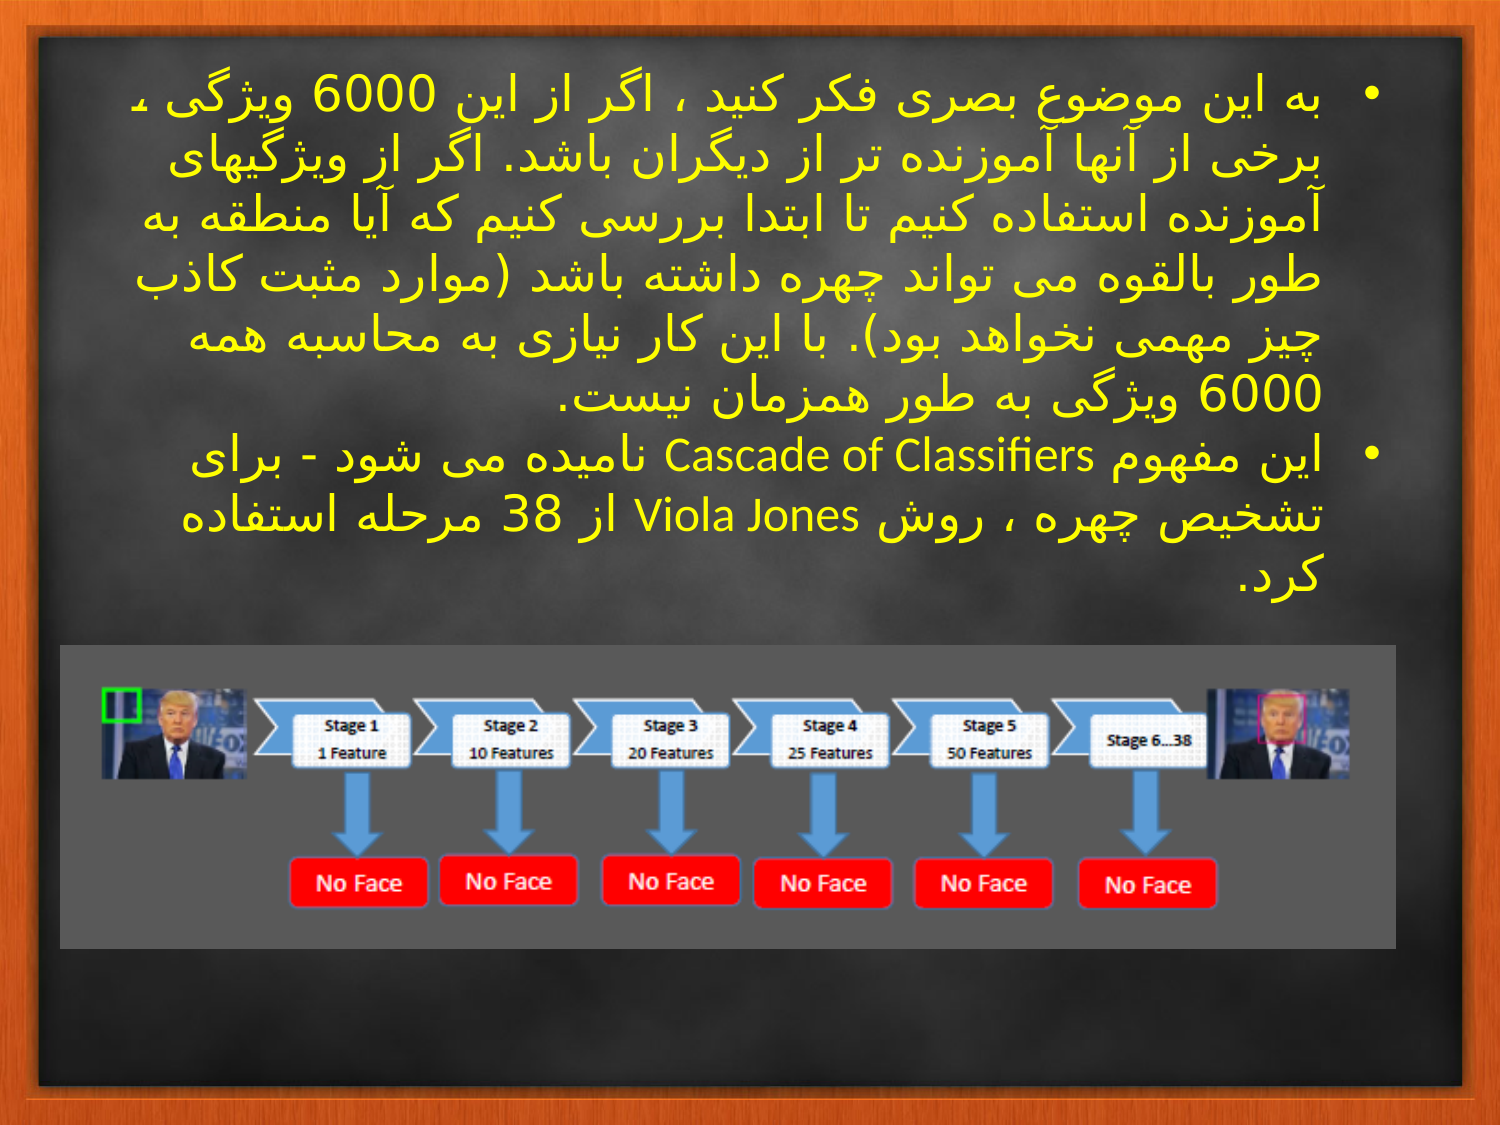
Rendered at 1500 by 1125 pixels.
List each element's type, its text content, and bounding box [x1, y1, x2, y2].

picture [0, 0, 1500, 1125]
text_box به این موضوع بصری فکر کنید ، اگر از این 6000 ویژگی ، برخی از آنها آموزنده تر از دیگران باشد. اگر از ویژگیهای آموزنده استفاده کنیم تا ابتدا بررسی کنیم که آیا منطقه به طور بالقوه می تواند چهره داشته باشد (موارد مثبت کاذب چیز مهمی نخواهد بود). با این کار نیازی به محاسبه همه 6000 ویژگی به طور همزمان نیست. این مفهوم Cascade of Classifiers نامیده می شود - برای تشخیص چهره ، روش Viola Jones از 38 مرحله استفاده کرد. [60, 54, 1396, 610]
